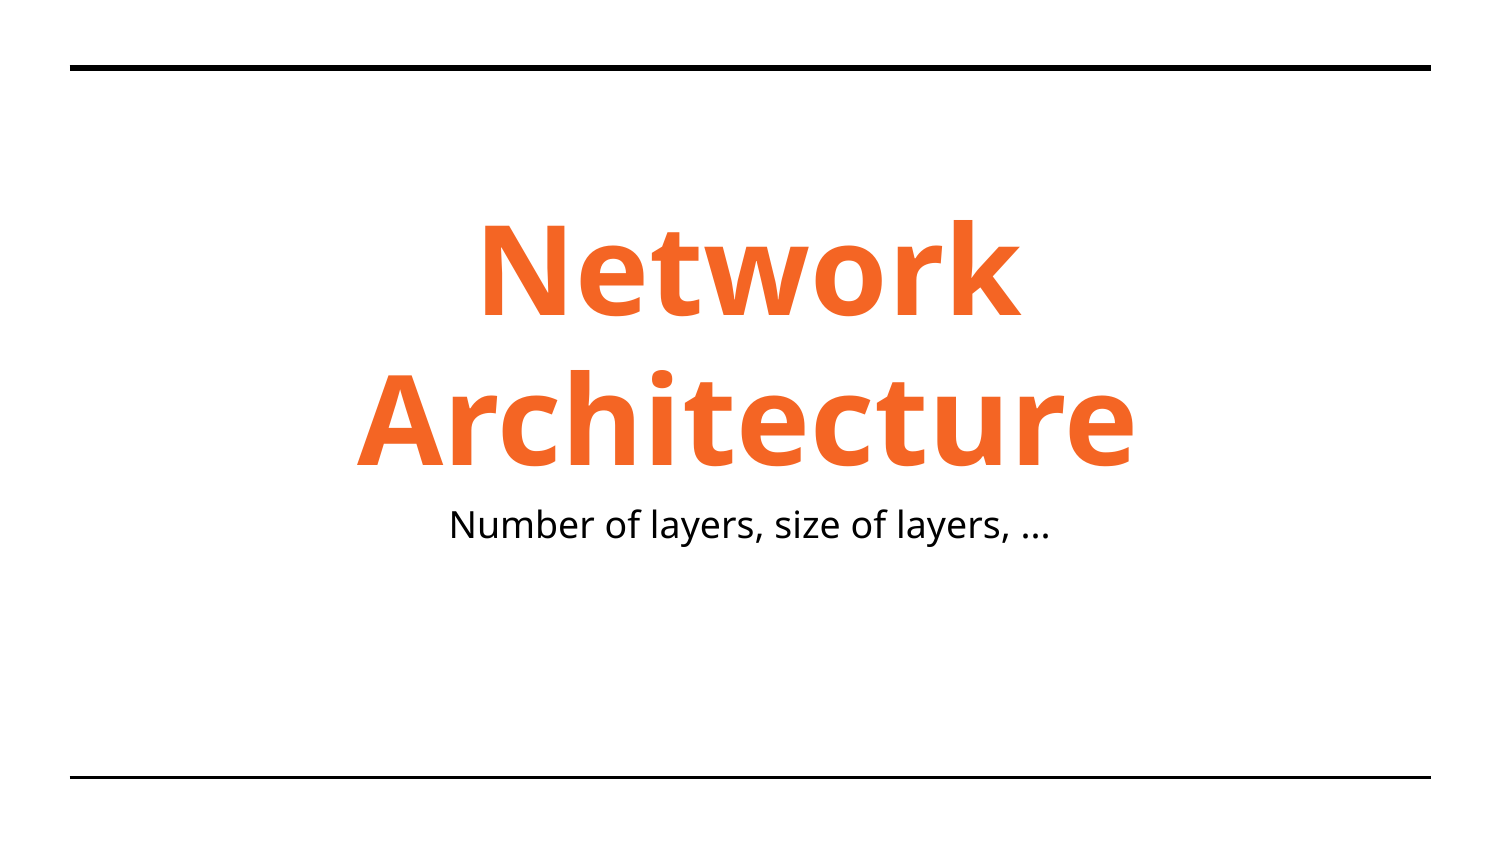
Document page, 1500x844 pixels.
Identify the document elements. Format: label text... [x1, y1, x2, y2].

title Network Architecture [62, 214, 1435, 467]
list Number of layers, size of layers, ... [140, 478, 1360, 655]
